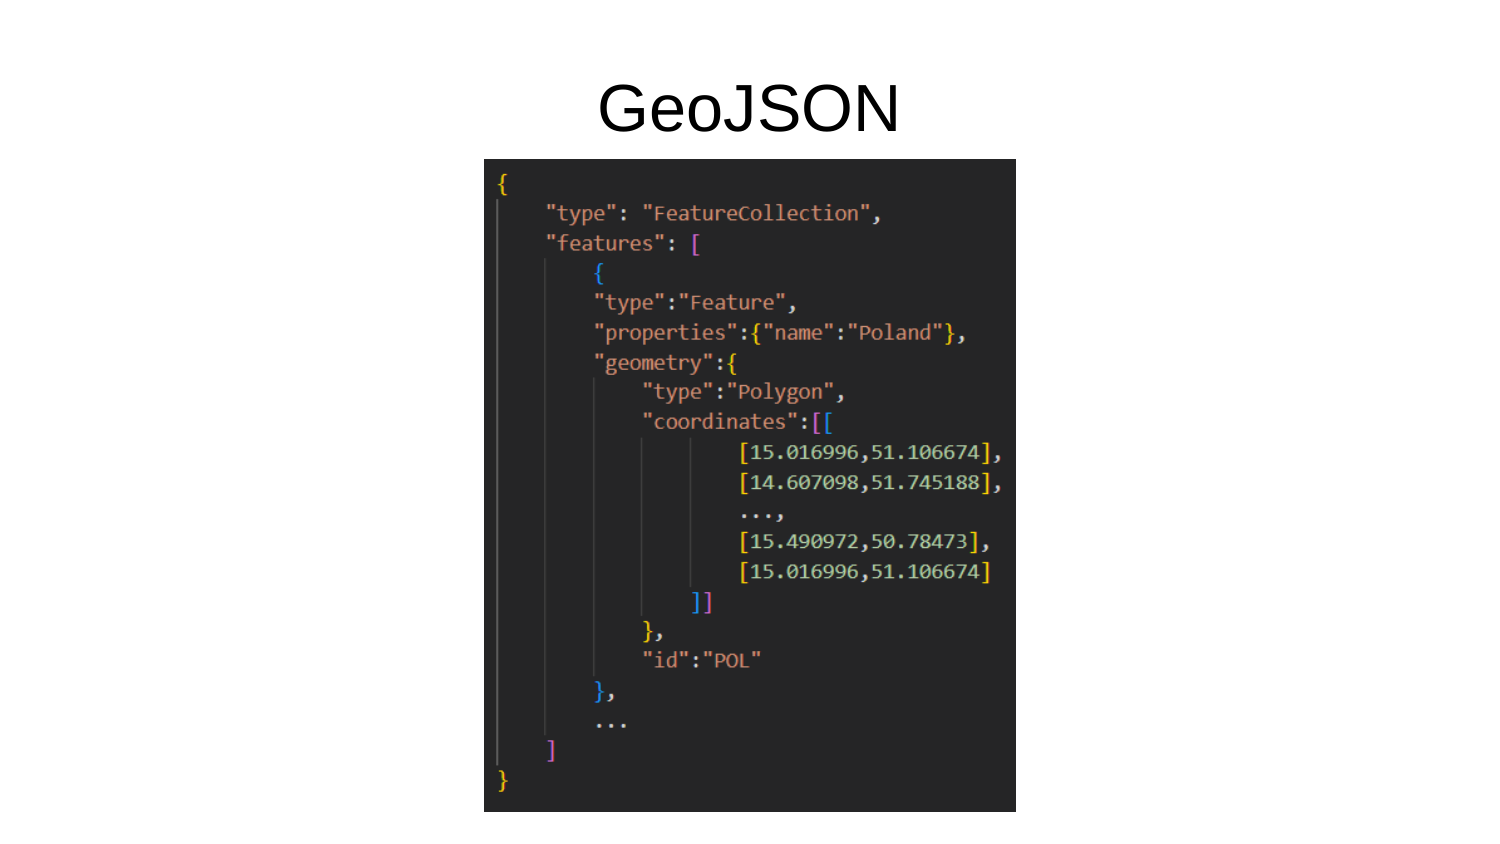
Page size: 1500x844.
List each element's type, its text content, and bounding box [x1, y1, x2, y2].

picture [483, 159, 1017, 812]
title GeoJSON [51, 36, 1449, 160]
